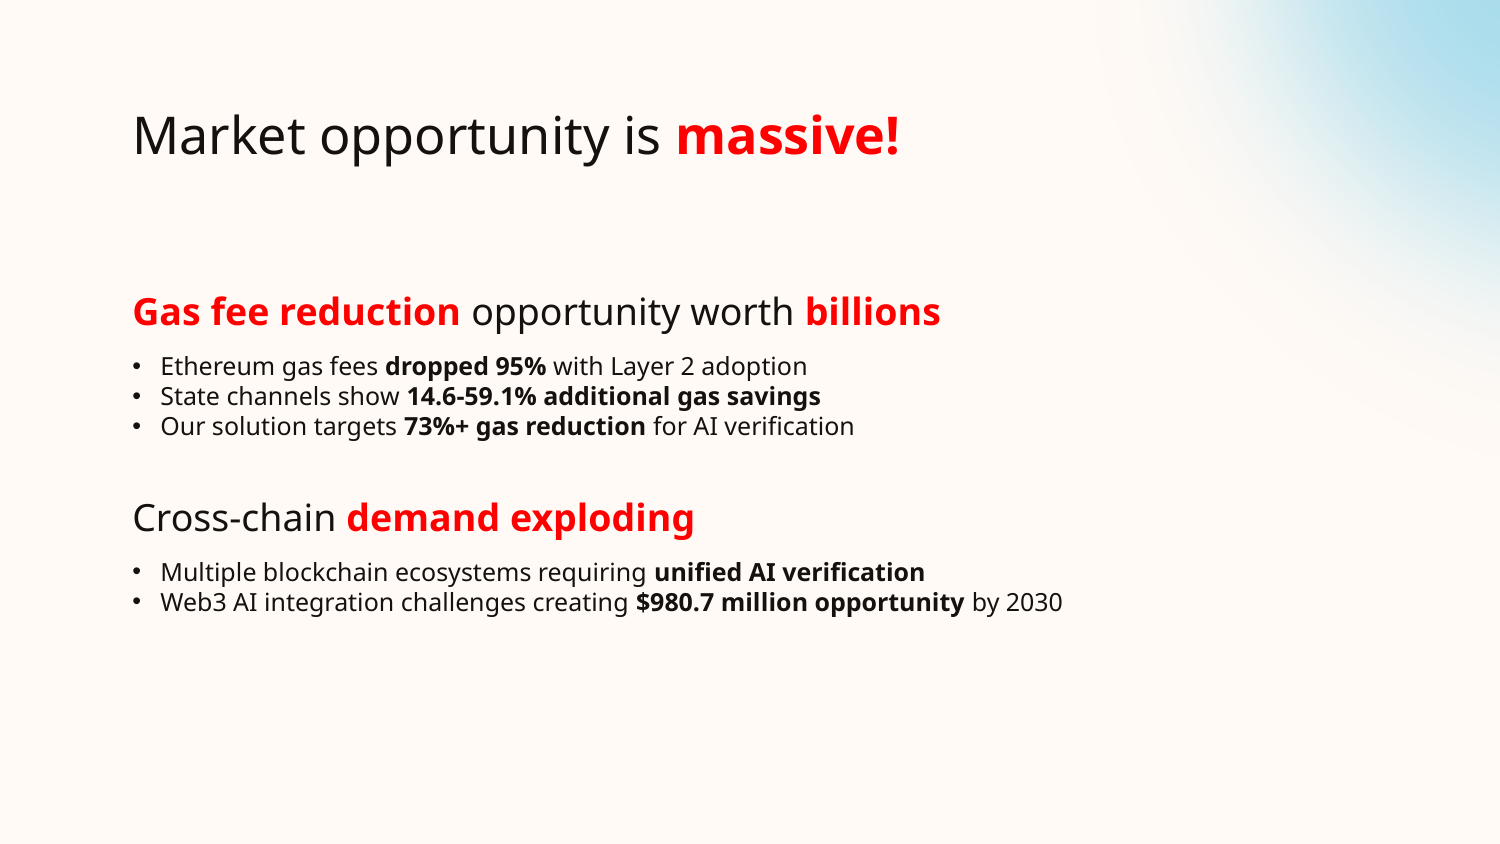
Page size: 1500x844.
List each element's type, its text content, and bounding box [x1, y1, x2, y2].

subtitle Gas fee reduction opportunity worth billions [117, 273, 1138, 349]
subtitle Ethereum gas fees dropped 95% with Layer 2 adoption State channels show 14.6-59.1% additional gas savings Our solution targets 73%+ gas reduction for AI verification [117, 349, 1138, 454]
title Market opportunity is massive! [117, 87, 1383, 178]
subtitle Cross-chain demand exploding [117, 478, 1138, 554]
subtitle Multiple blockchain ecosystems requiring unified AI verification Web3 AI integration challenges creating $980.7 million opportunity by 2030 [117, 554, 1138, 660]
picture [749, 0, 1500, 756]
